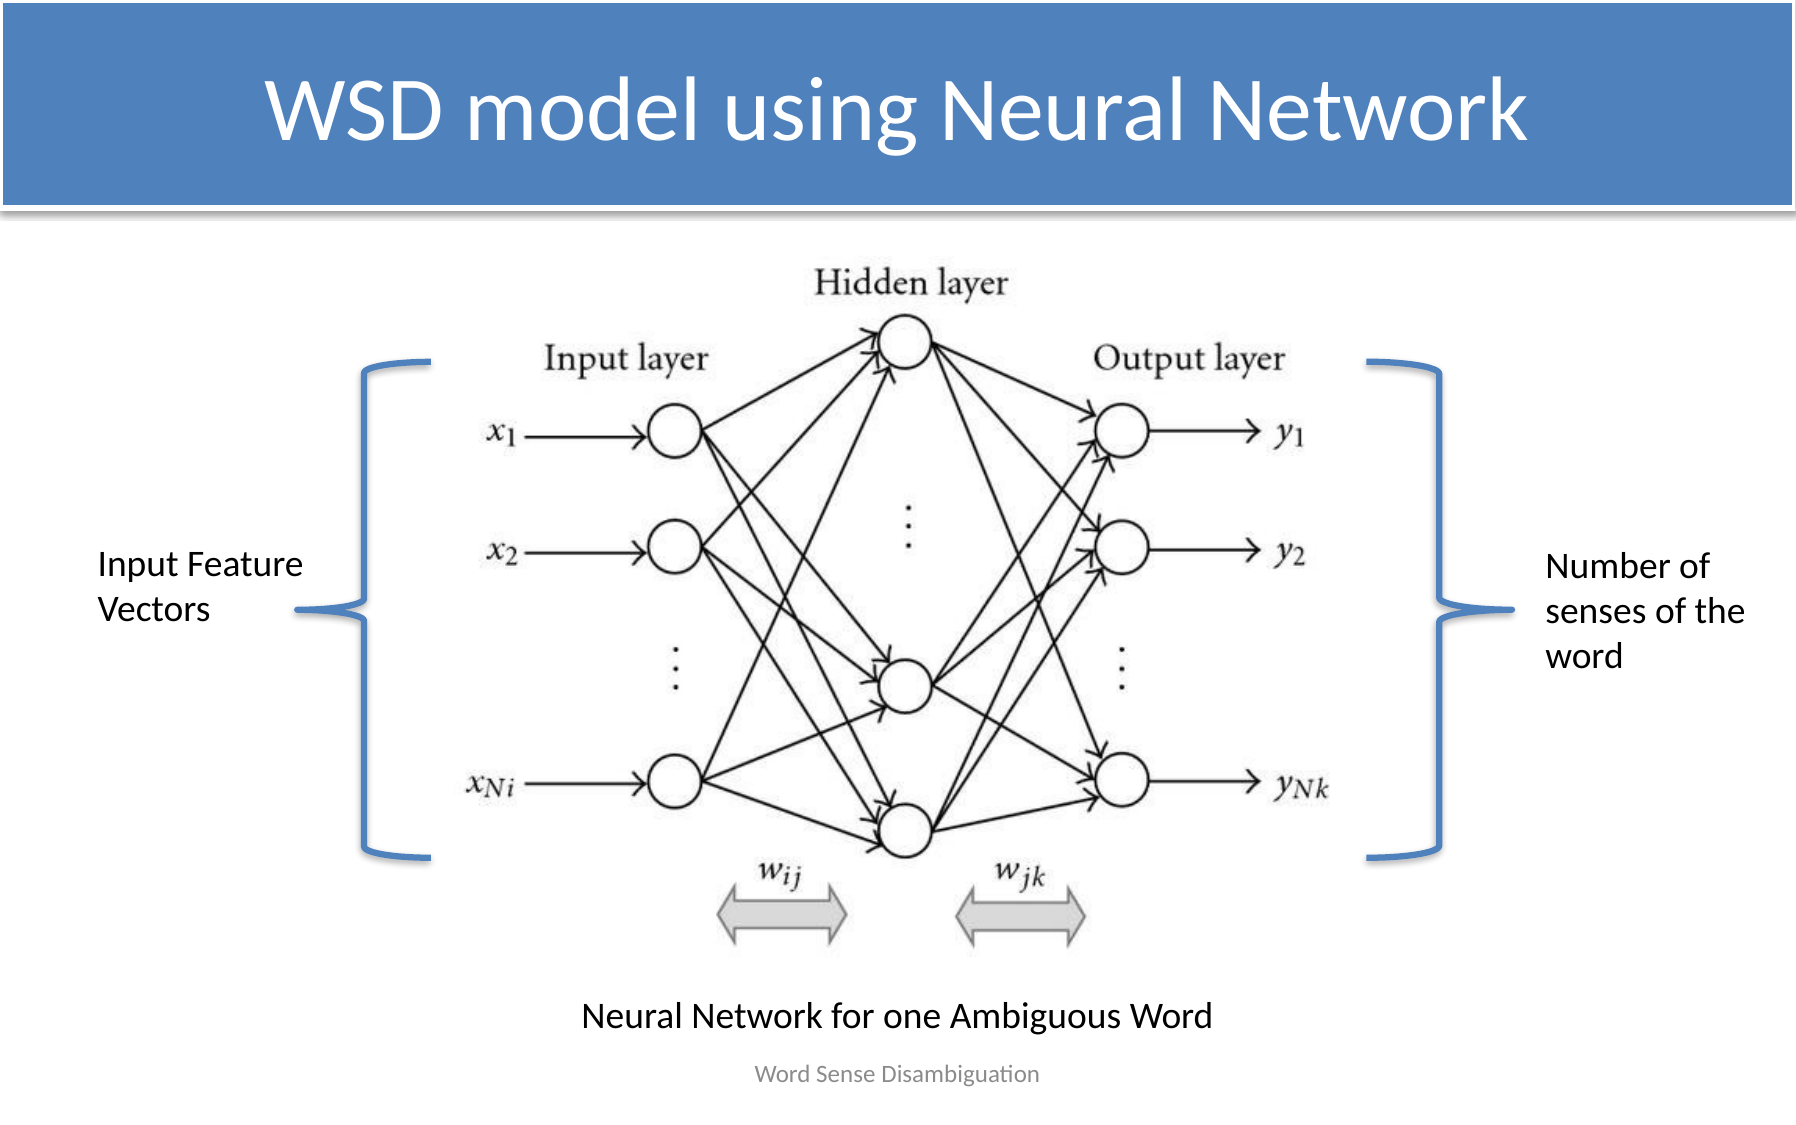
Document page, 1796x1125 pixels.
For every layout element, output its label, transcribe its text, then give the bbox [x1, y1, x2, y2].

text_box Neural Network for one Ambiguous Word [507, 992, 1288, 1043]
text_box [319, 358, 423, 861]
text_box [1372, 358, 1516, 861]
footer Word Sense Disambiguation [613, 1043, 1182, 1103]
text_box WSD model using Neural Network [0, 0, 1796, 211]
text_box Number of senses of the word [1530, 533, 1767, 684]
picture [428, 231, 1367, 984]
text_box Input Feature Vectors [82, 531, 319, 637]
